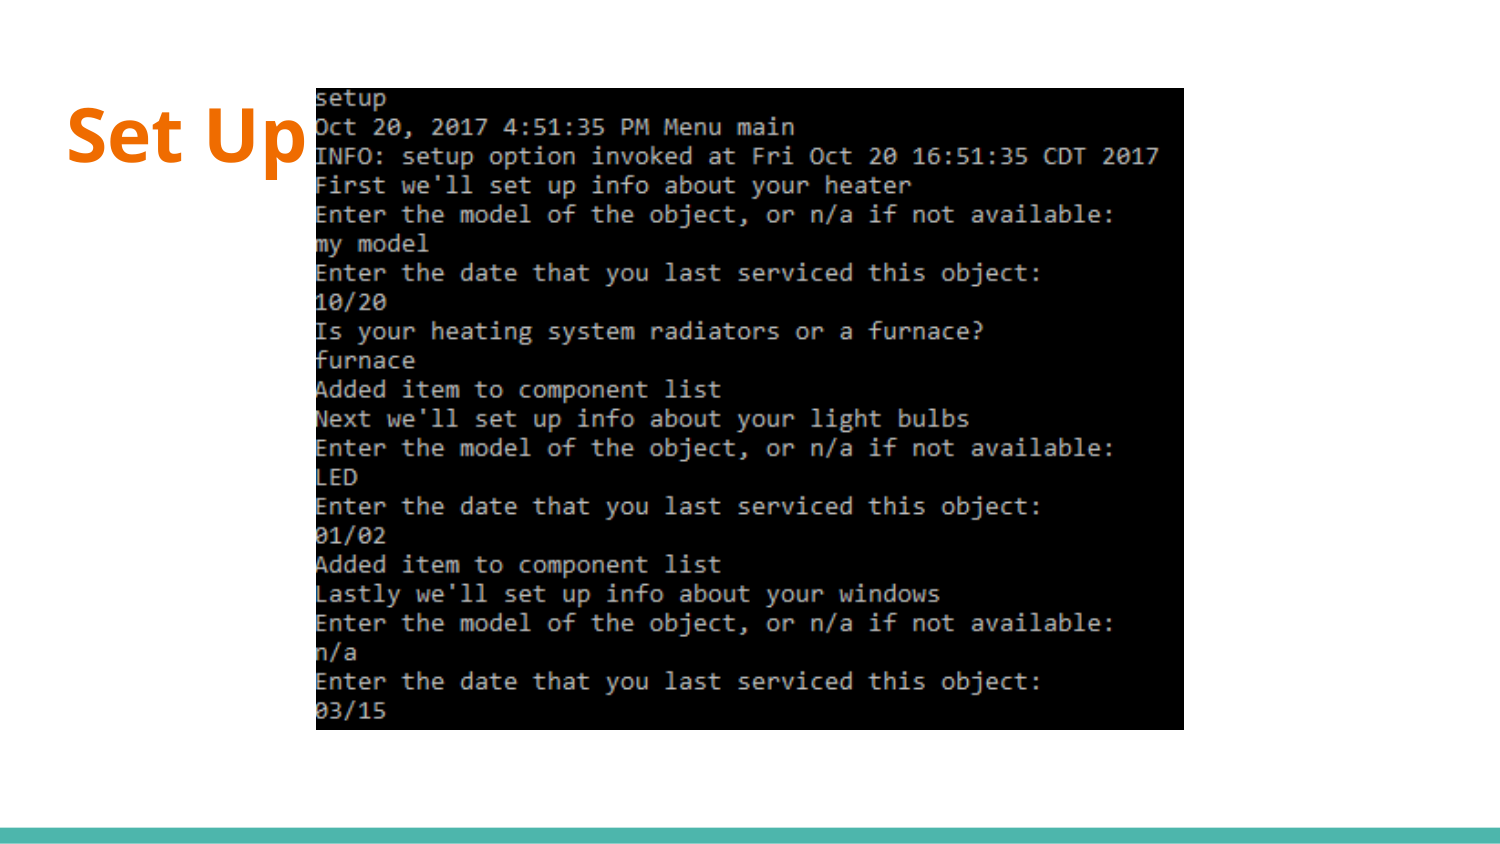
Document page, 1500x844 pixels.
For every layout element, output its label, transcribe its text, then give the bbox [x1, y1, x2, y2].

title Set Up [51, 72, 1449, 189]
picture [316, 88, 1184, 730]
